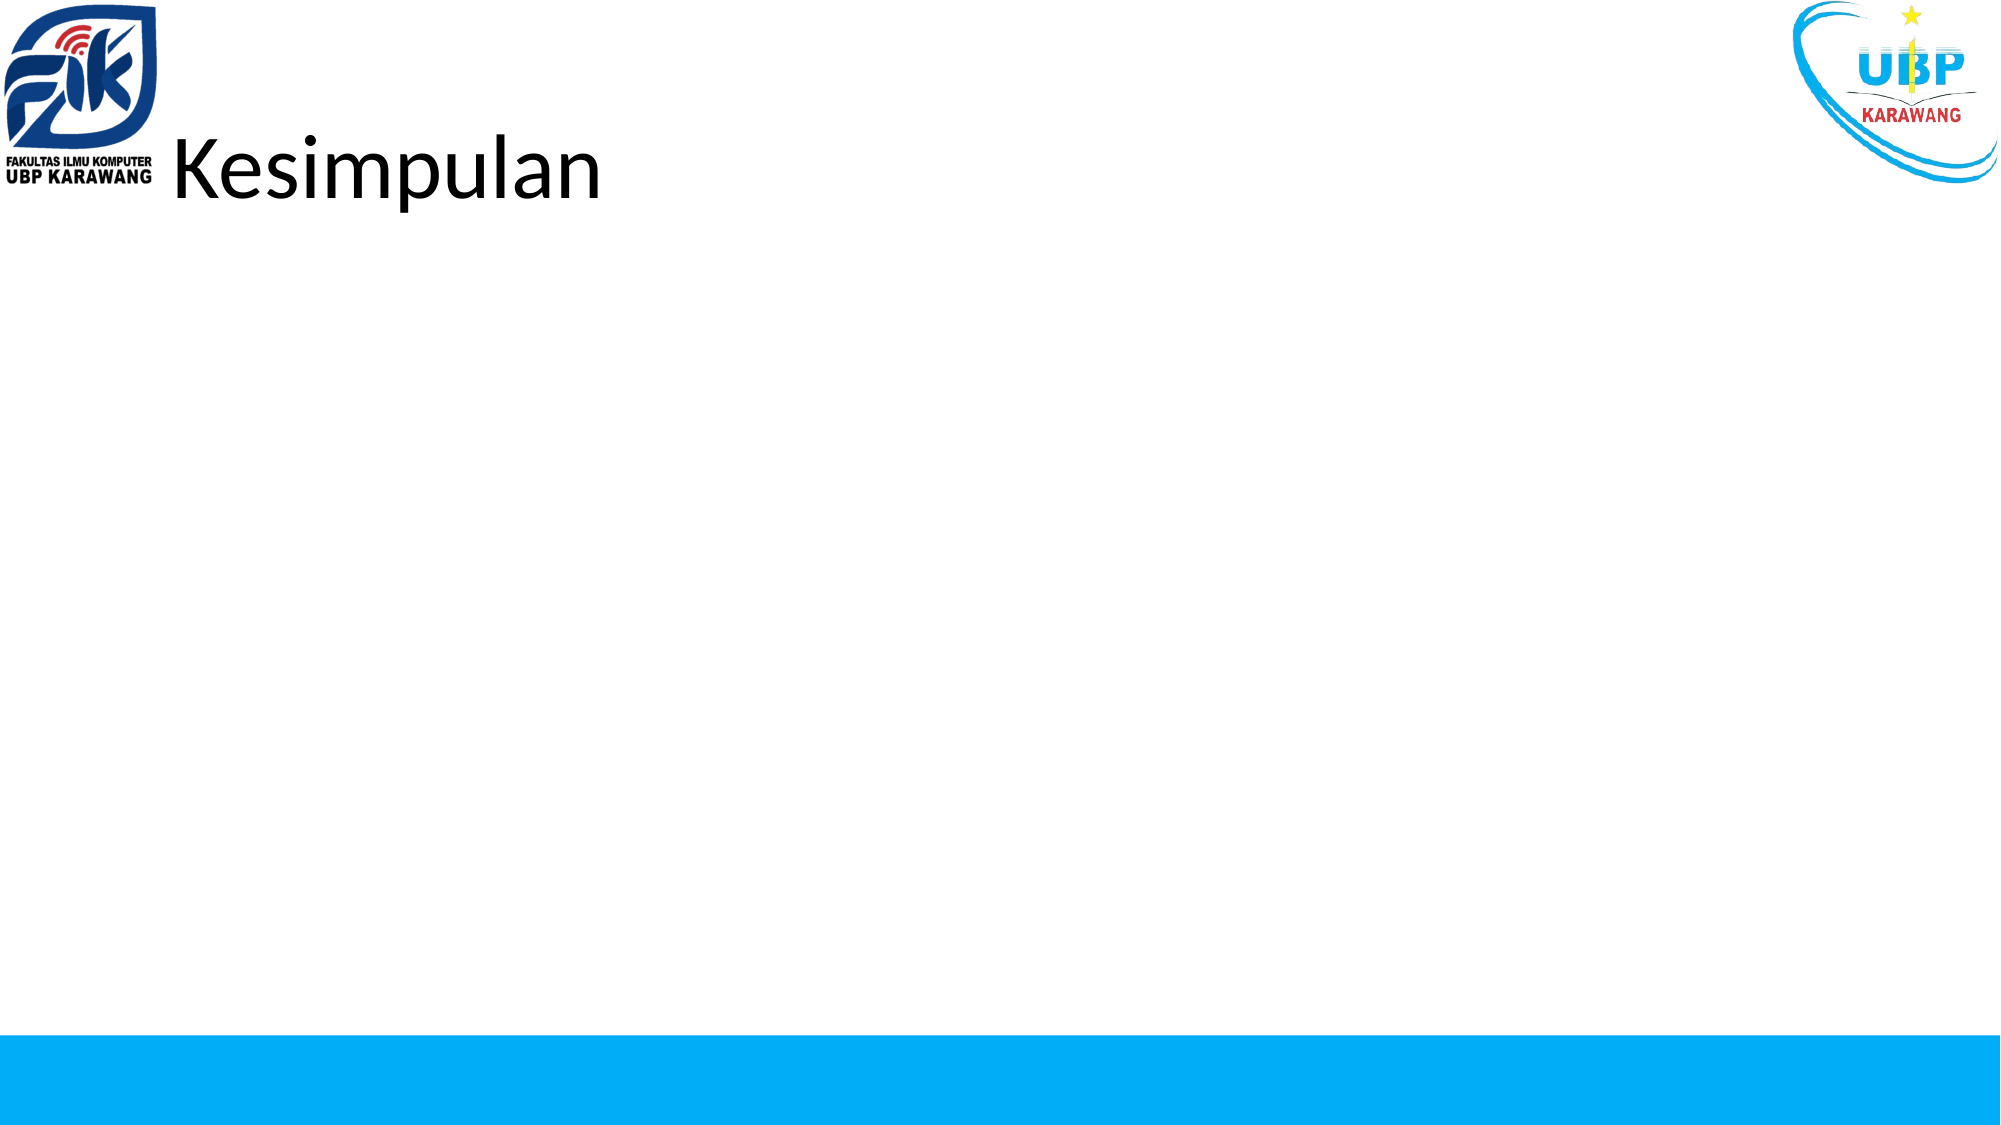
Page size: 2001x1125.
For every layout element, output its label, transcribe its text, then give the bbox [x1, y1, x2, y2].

picture [1786, 0, 2000, 185]
picture [3, 3, 158, 185]
title Kesimpulan [157, 59, 1787, 278]
